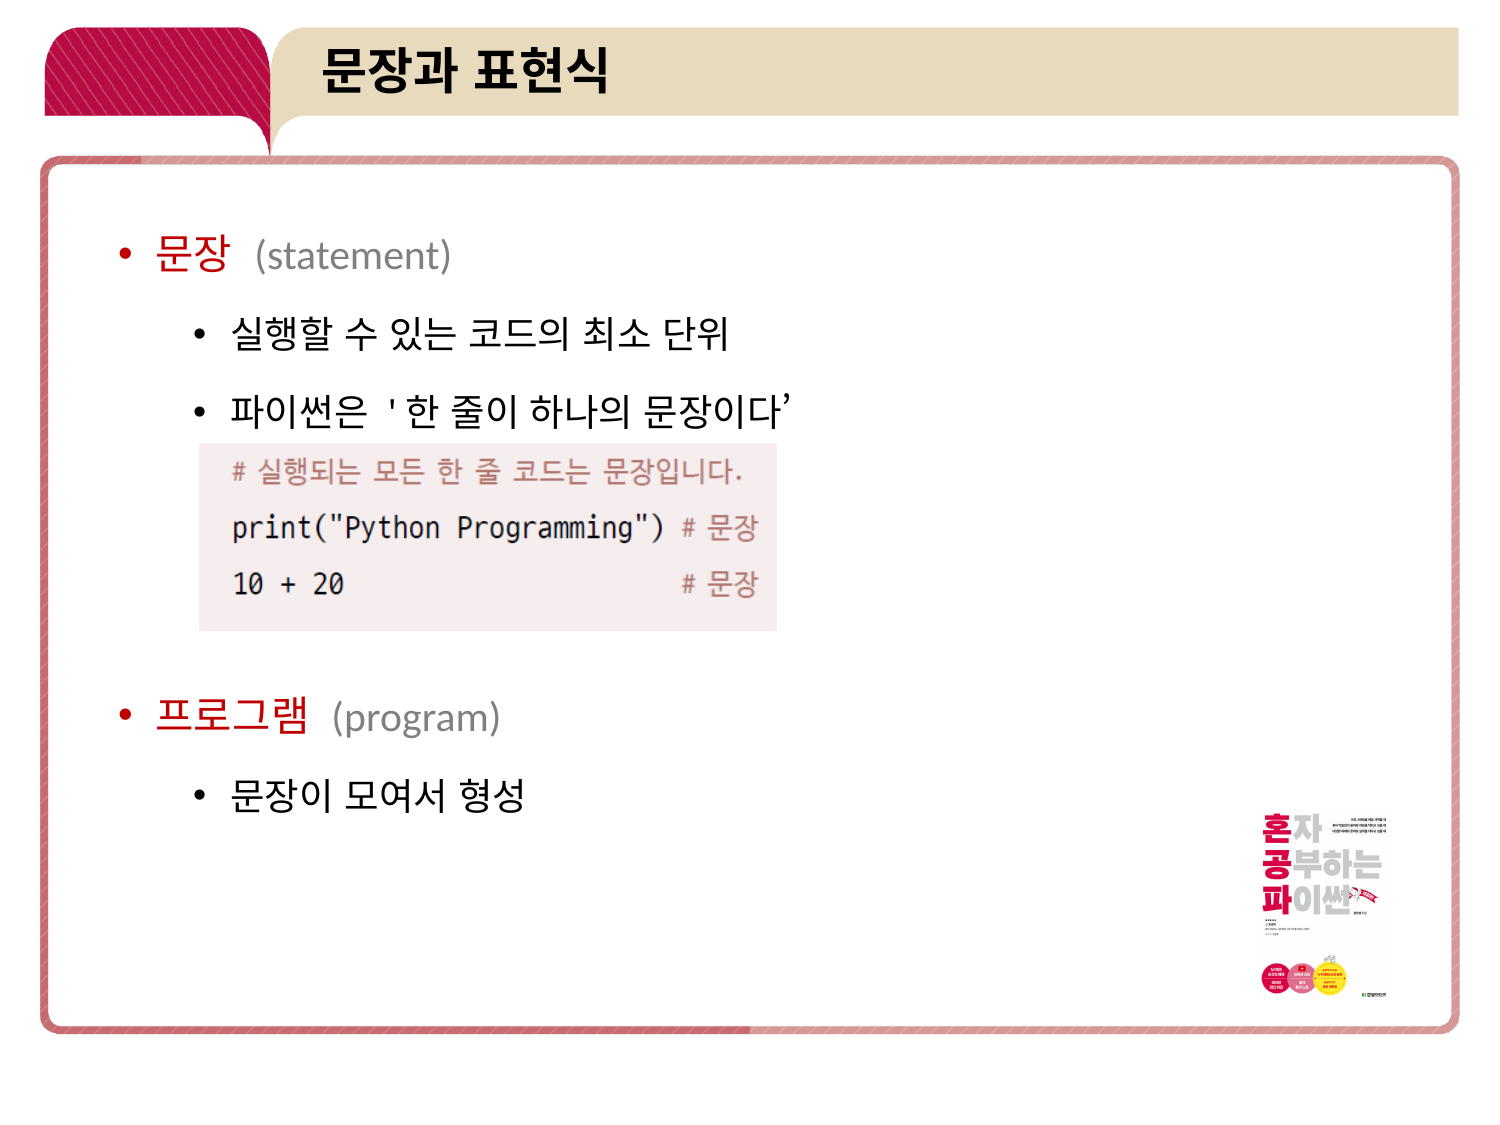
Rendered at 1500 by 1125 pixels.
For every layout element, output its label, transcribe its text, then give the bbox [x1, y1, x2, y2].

title 문장과 표현식 [306, 42, 1385, 105]
list 문장 (statement) 실행할 수 있는 코드의 최소 단위 파이썬은 '한 줄이 하나의 문장이다’ 프로그램 (program) 문장이 모여서 형성 [103, 195, 1397, 1014]
picture [0, 0, 1500, 1043]
